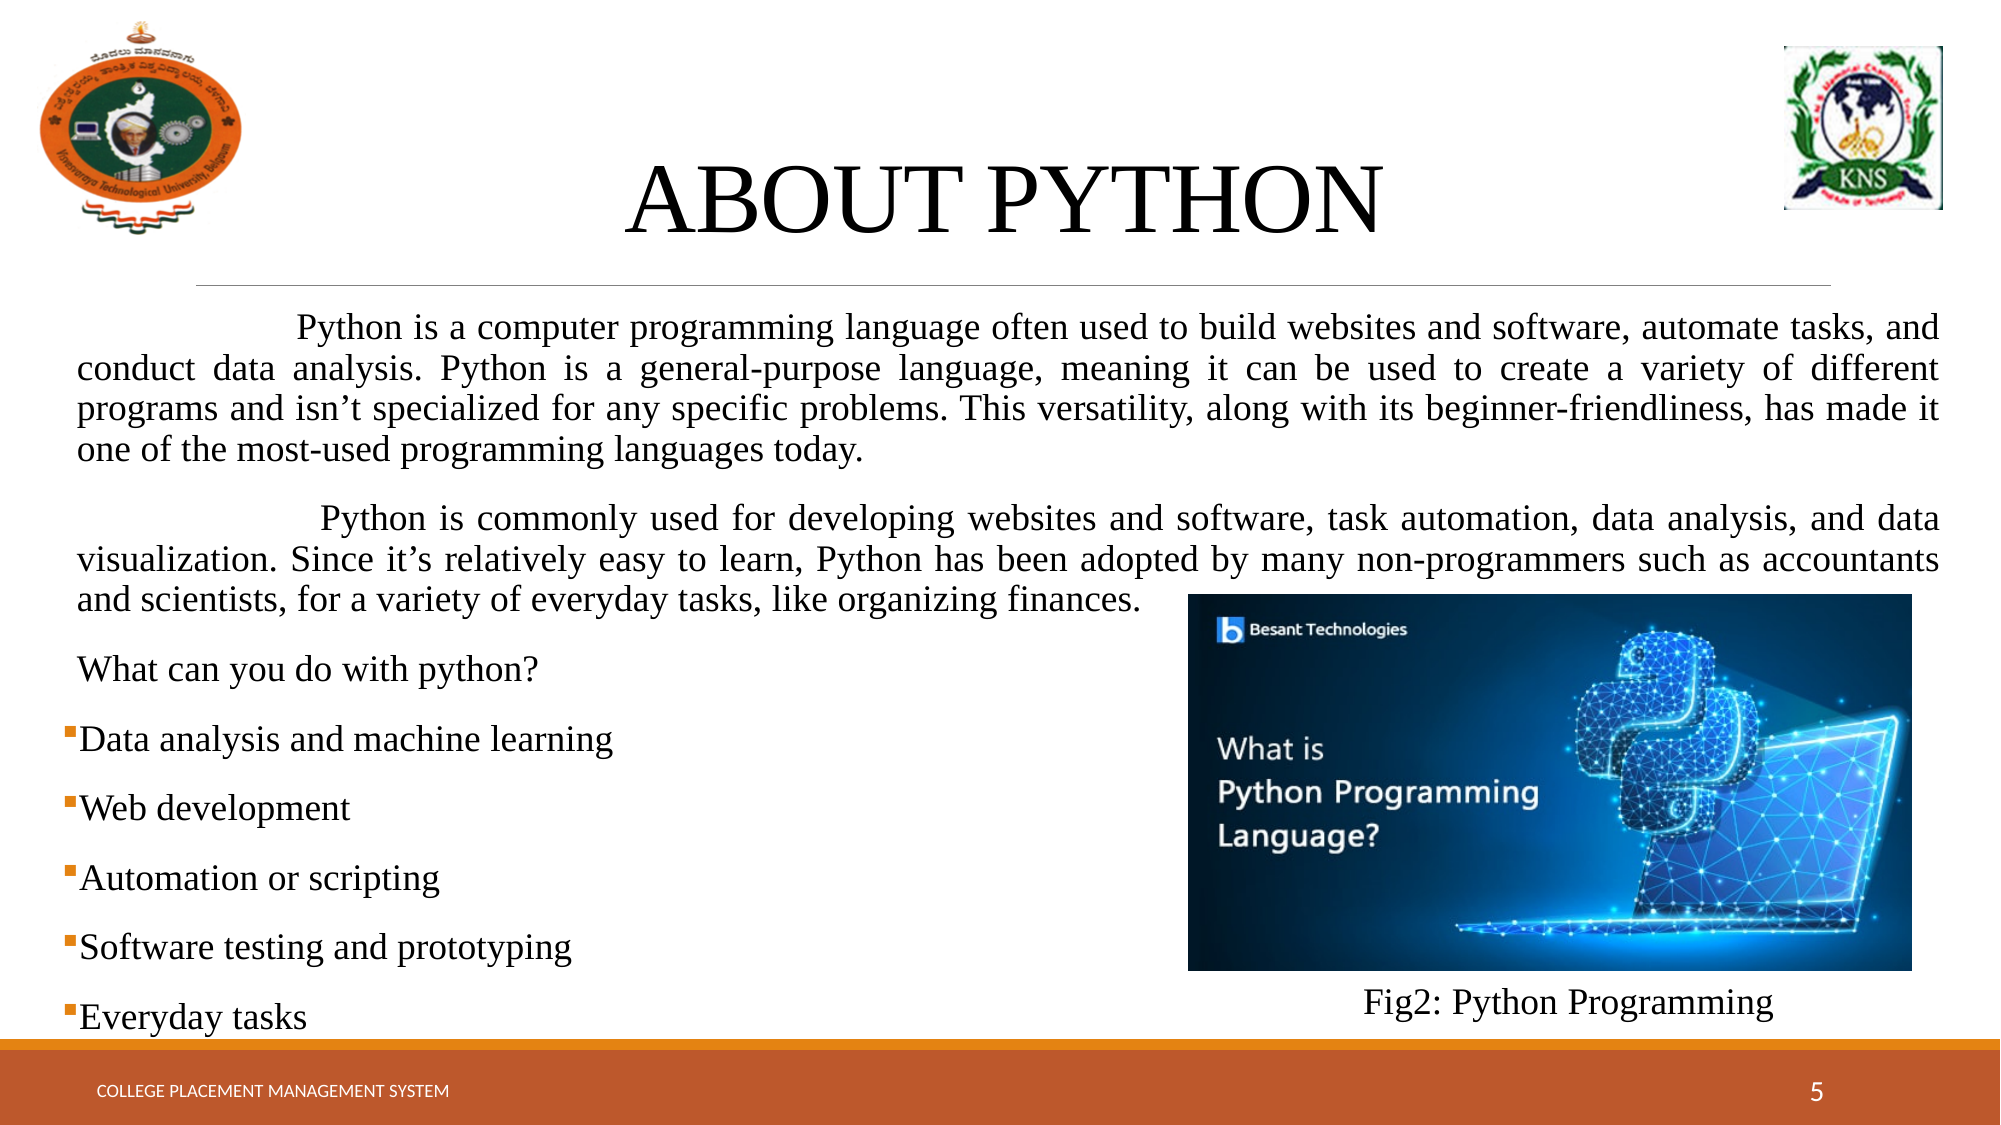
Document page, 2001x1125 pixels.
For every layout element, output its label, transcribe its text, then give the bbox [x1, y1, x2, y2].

picture [1783, 46, 1943, 211]
picture [36, 21, 246, 236]
picture [1187, 593, 1912, 971]
list Python is a computer programming language often used to build websites and software, automate tasks, and conduct data analysis. Python is a general-purpose language, meaning it can be used to create a variety of different programs and isn’t specialized for any specific problems. This versatility, along with its beginner-friendliness, has made it one of the most-used programming languages today. Python is commonly used for developing websites and software, task automation, data analysis, and data visualization. Since it’s relatively easy to learn, Python has been adopted by many non-programmers such as accountants and scientists, for a variety of everyday tasks, like organizing finances. What can you do with python? Data analysis and machine learning Web development Automation or scripting Software testing and prototyping Everyday tasks [61, 299, 1943, 1020]
slide_number 5 [1624, 1059, 1840, 1120]
title ABOUT PYTHON [180, 47, 1830, 260]
text_box Fig2: Python Programming [1348, 981, 1790, 1030]
footer COLLEGE PLACEMENT MANAGEMENT SYSTEM [19, 1059, 527, 1120]
